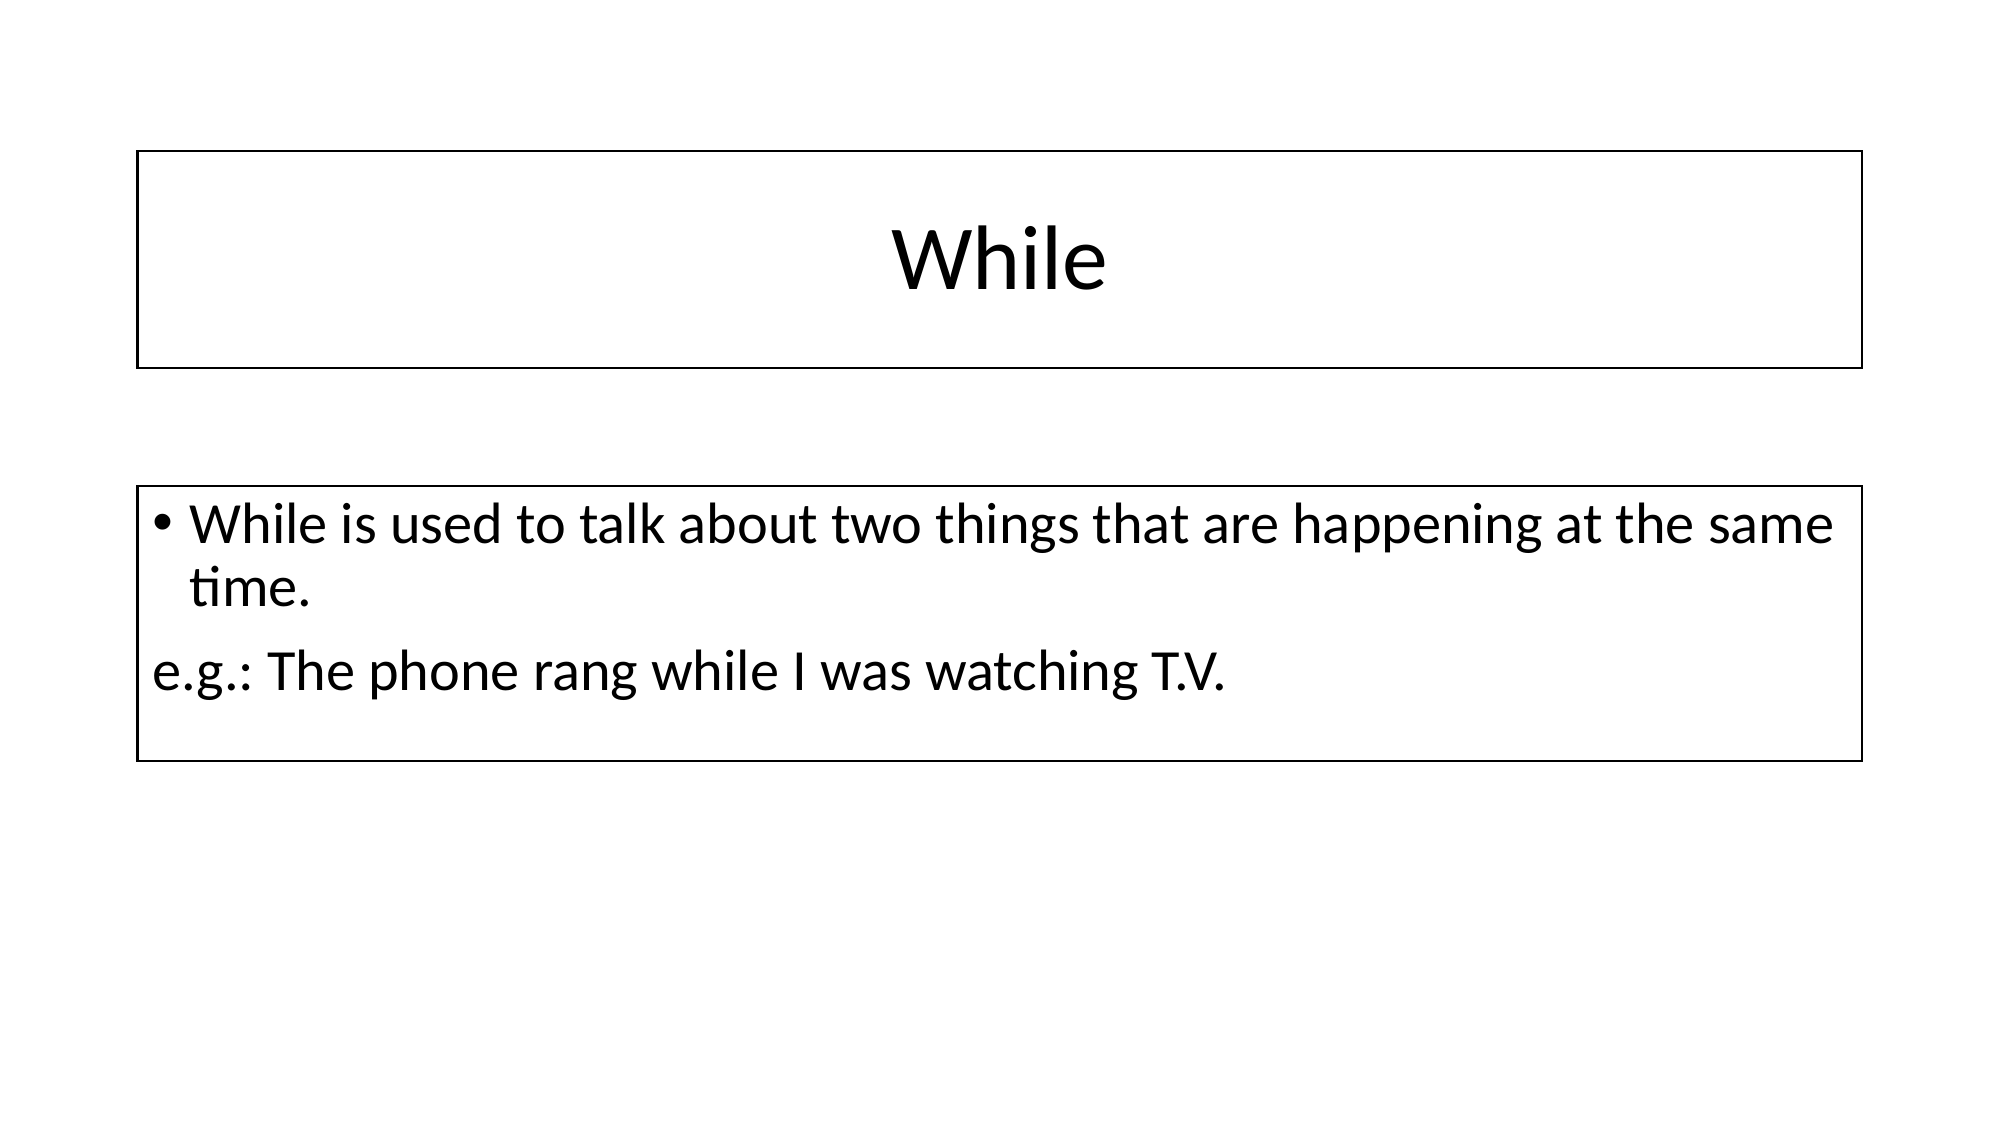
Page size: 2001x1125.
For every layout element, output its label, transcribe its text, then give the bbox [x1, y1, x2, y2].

list While is used to talk about two things that are happening at the same time. e.g.: The phone rang while I was watching T.V. [136, 485, 1863, 762]
title While [136, 150, 1863, 369]
